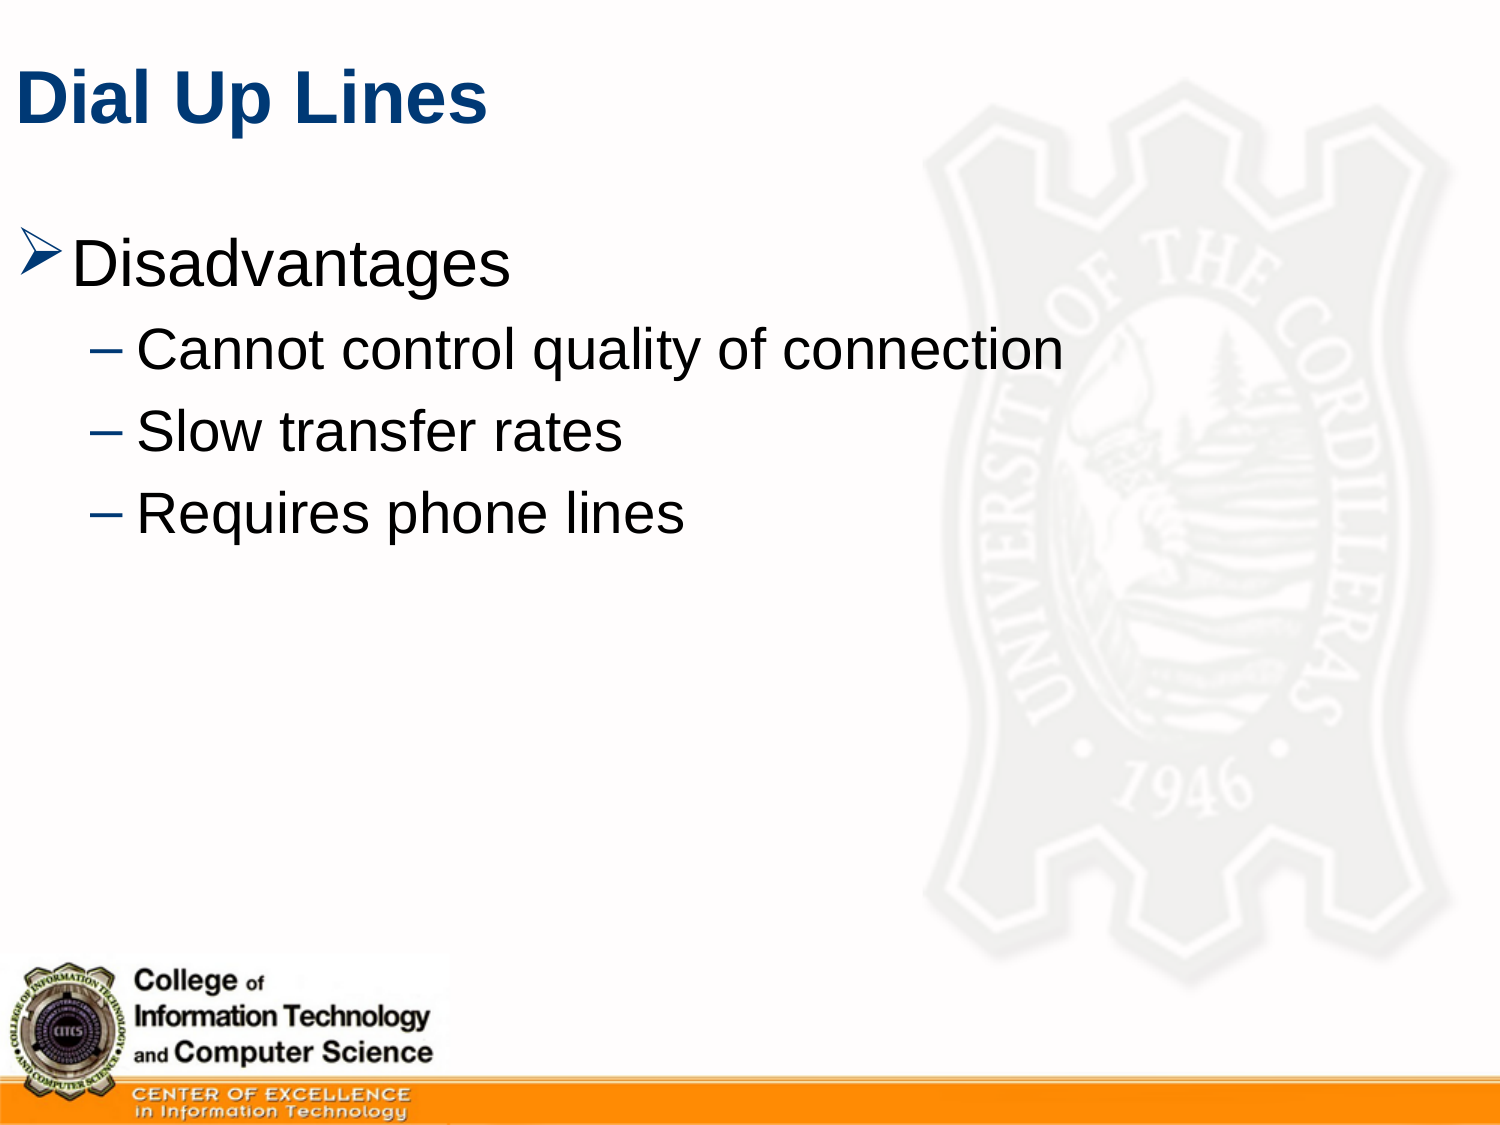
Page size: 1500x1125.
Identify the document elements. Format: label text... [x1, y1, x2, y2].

picture [0, 0, 1500, 1125]
title Dial Up Lines [0, 0, 1225, 188]
list Disadvantages Cannot control quality of connection Slow transfer rates Requires phone lines [0, 212, 1475, 1005]
